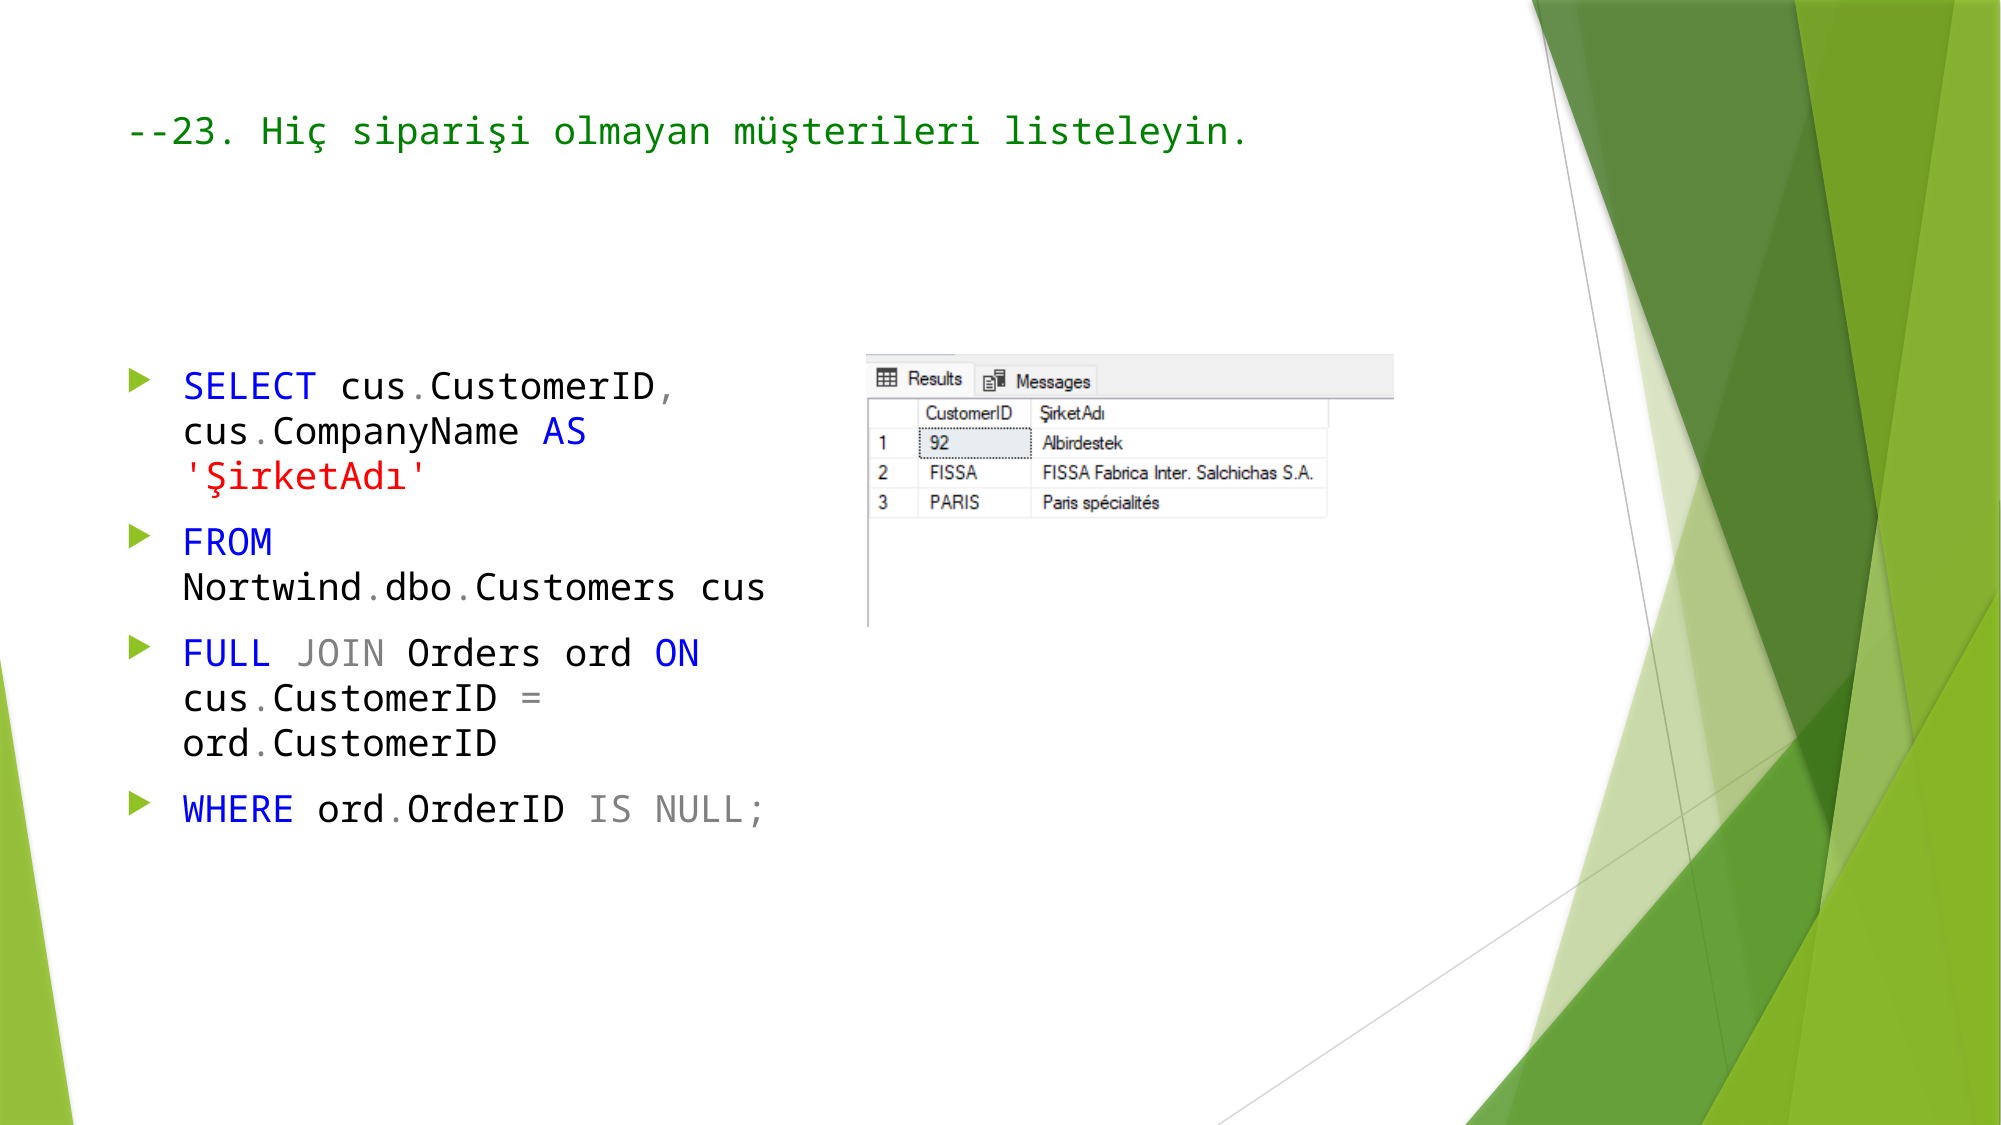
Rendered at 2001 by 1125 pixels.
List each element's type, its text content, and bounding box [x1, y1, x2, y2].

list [866, 353, 1394, 627]
title --23. Hiç siparişi olmayan müşterileri listeleyin. [111, 99, 1522, 317]
list SELECT cus.CustomerID, cus.CompanyName AS 'ŞirketAdı' FROM Nortwind.dbo.Customers cus FULL JOIN Orders ord ON cus.CustomerID = ord.CustomerID WHERE ord.OrderID IS NULL; [111, 354, 798, 992]
